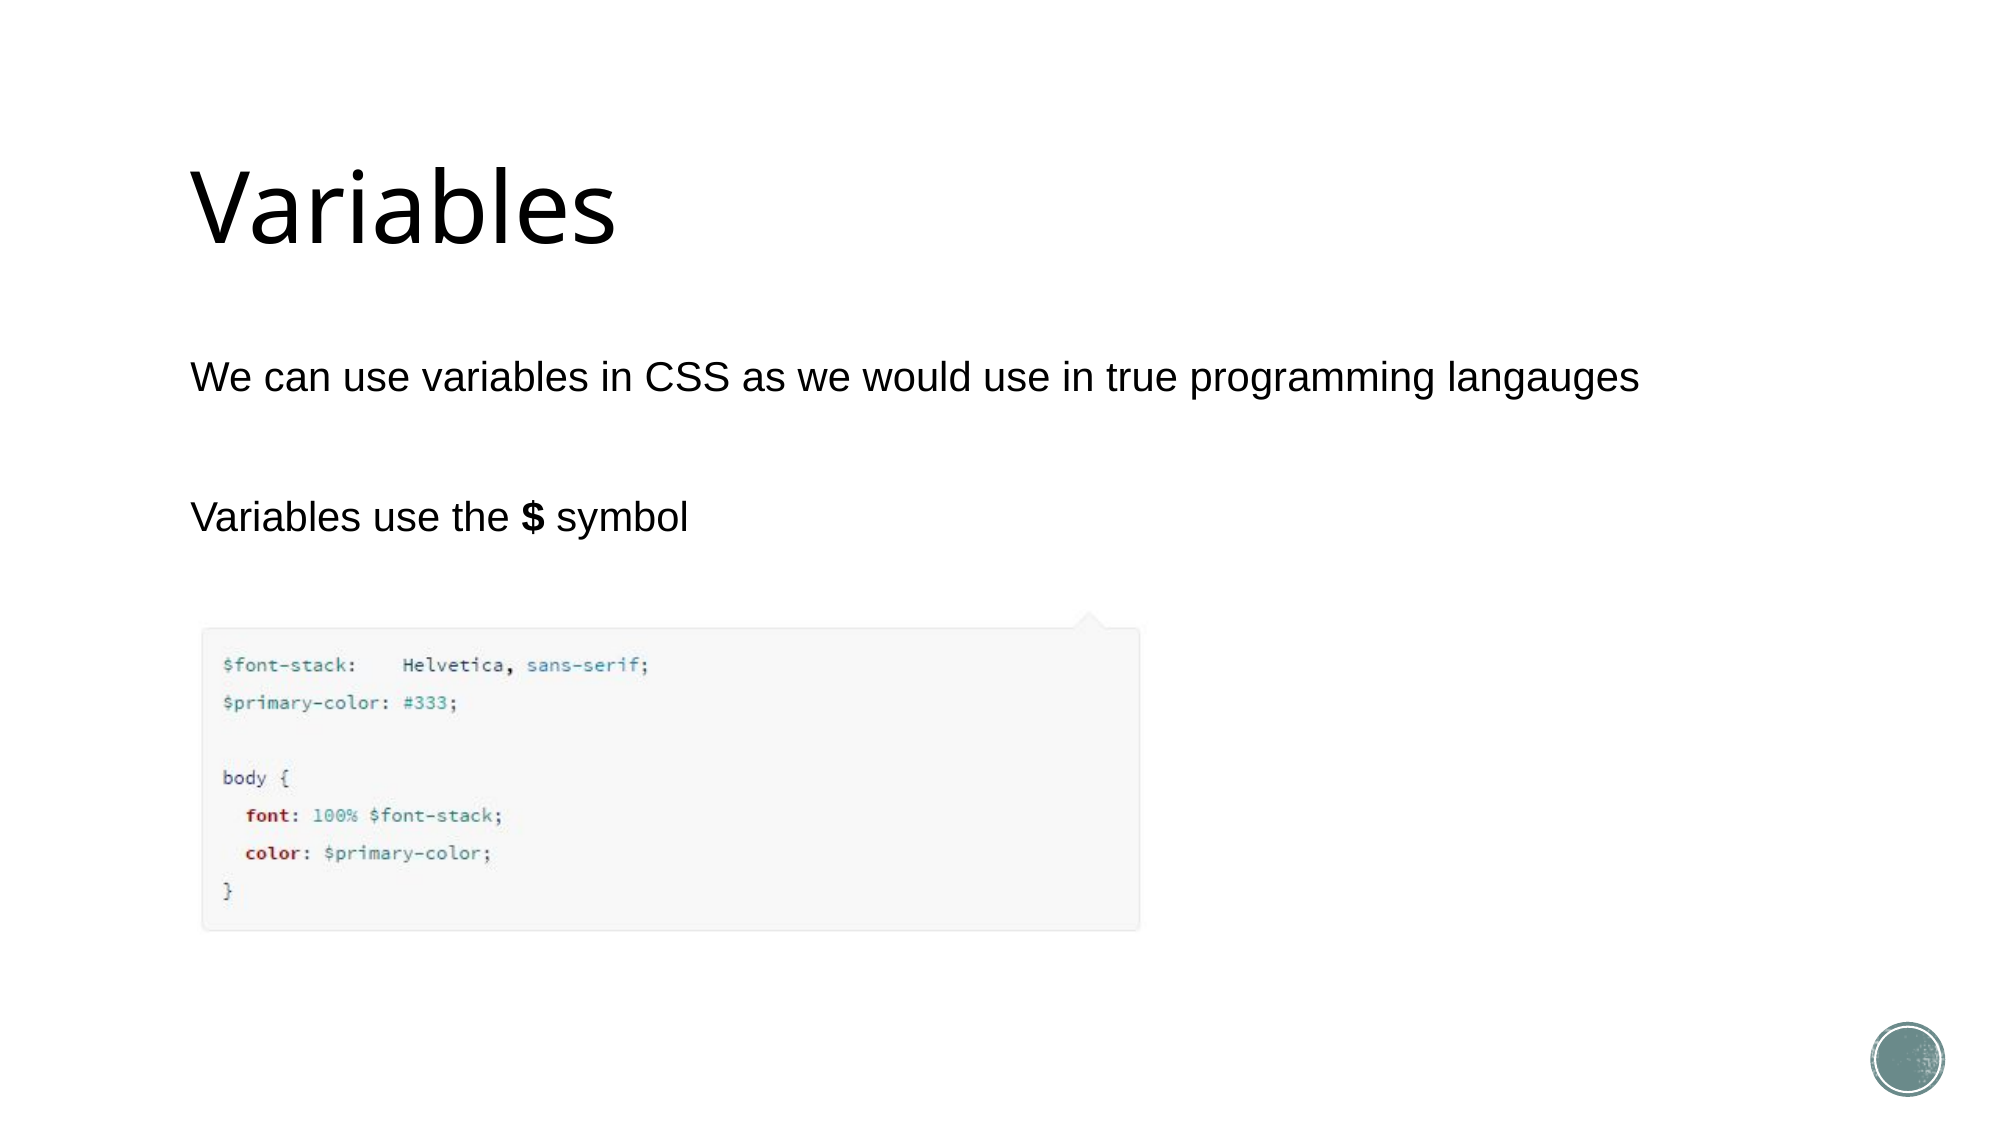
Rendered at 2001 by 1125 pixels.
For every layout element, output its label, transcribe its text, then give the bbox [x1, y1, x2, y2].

list We can use variables in CSS as we would use in true programming langauges Variables use the $ symbol [175, 348, 1826, 1013]
title Variables [175, 79, 1826, 344]
picture [197, 609, 1161, 952]
